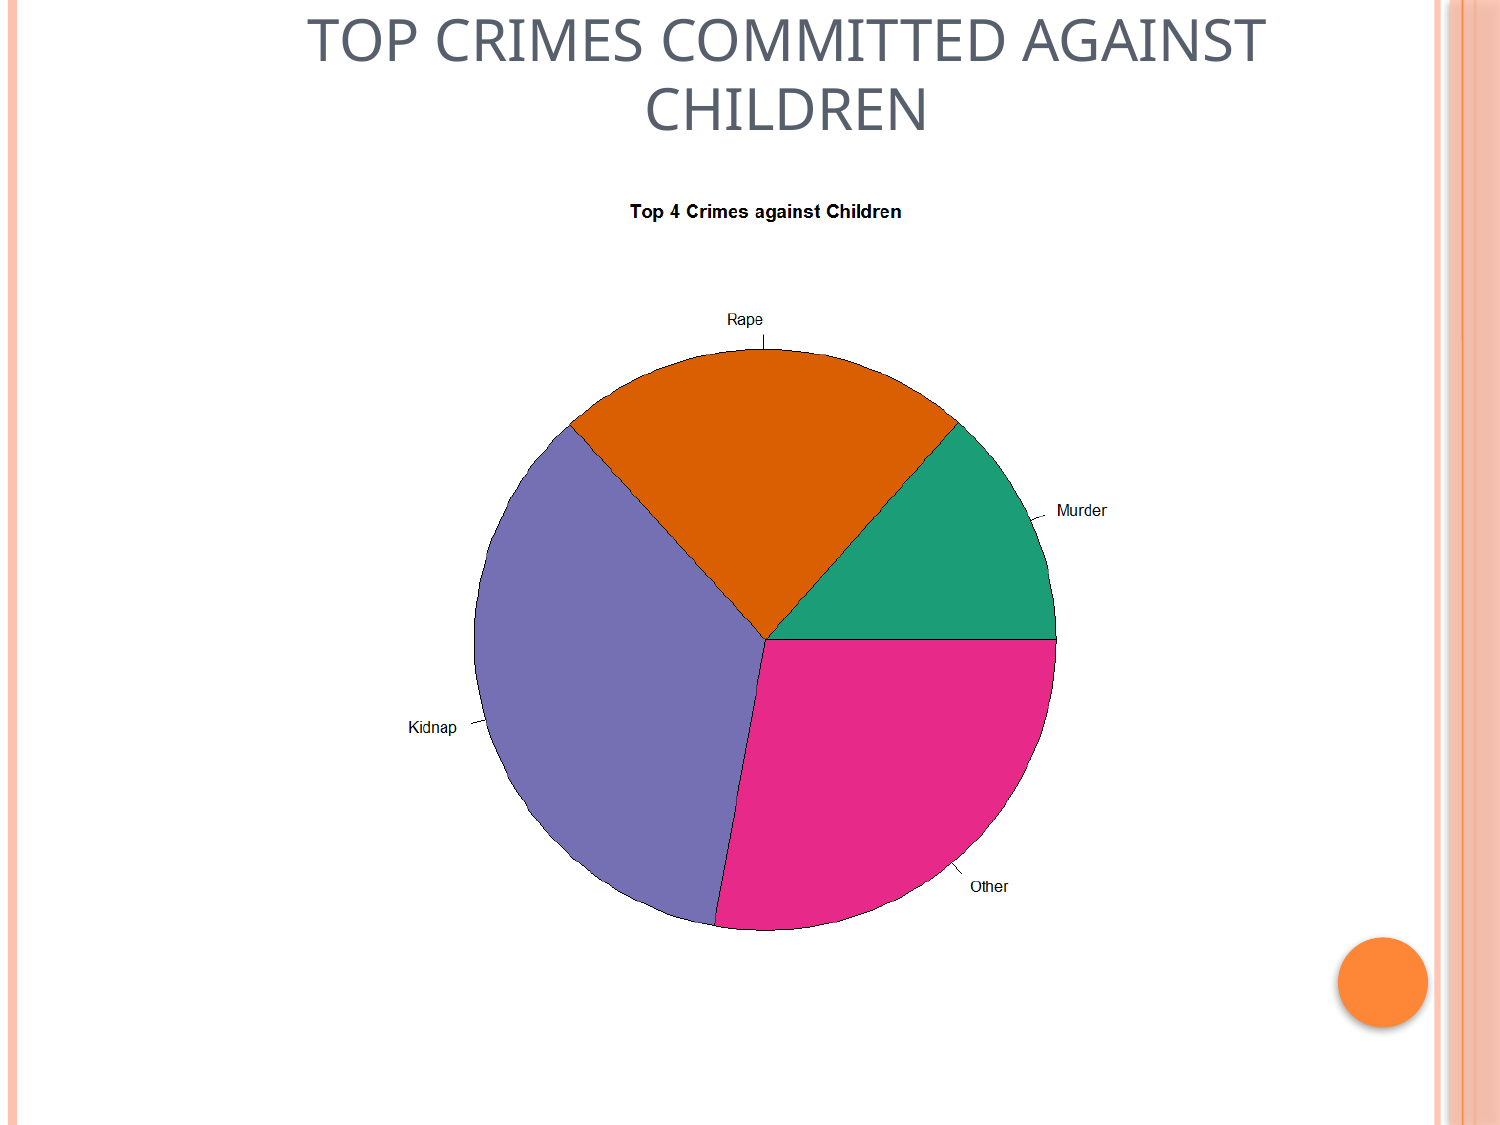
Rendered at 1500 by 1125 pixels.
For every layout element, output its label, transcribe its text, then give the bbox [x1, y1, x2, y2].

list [174, 171, 1319, 1125]
title Top Crimes Committed against Children [174, 0, 1400, 150]
